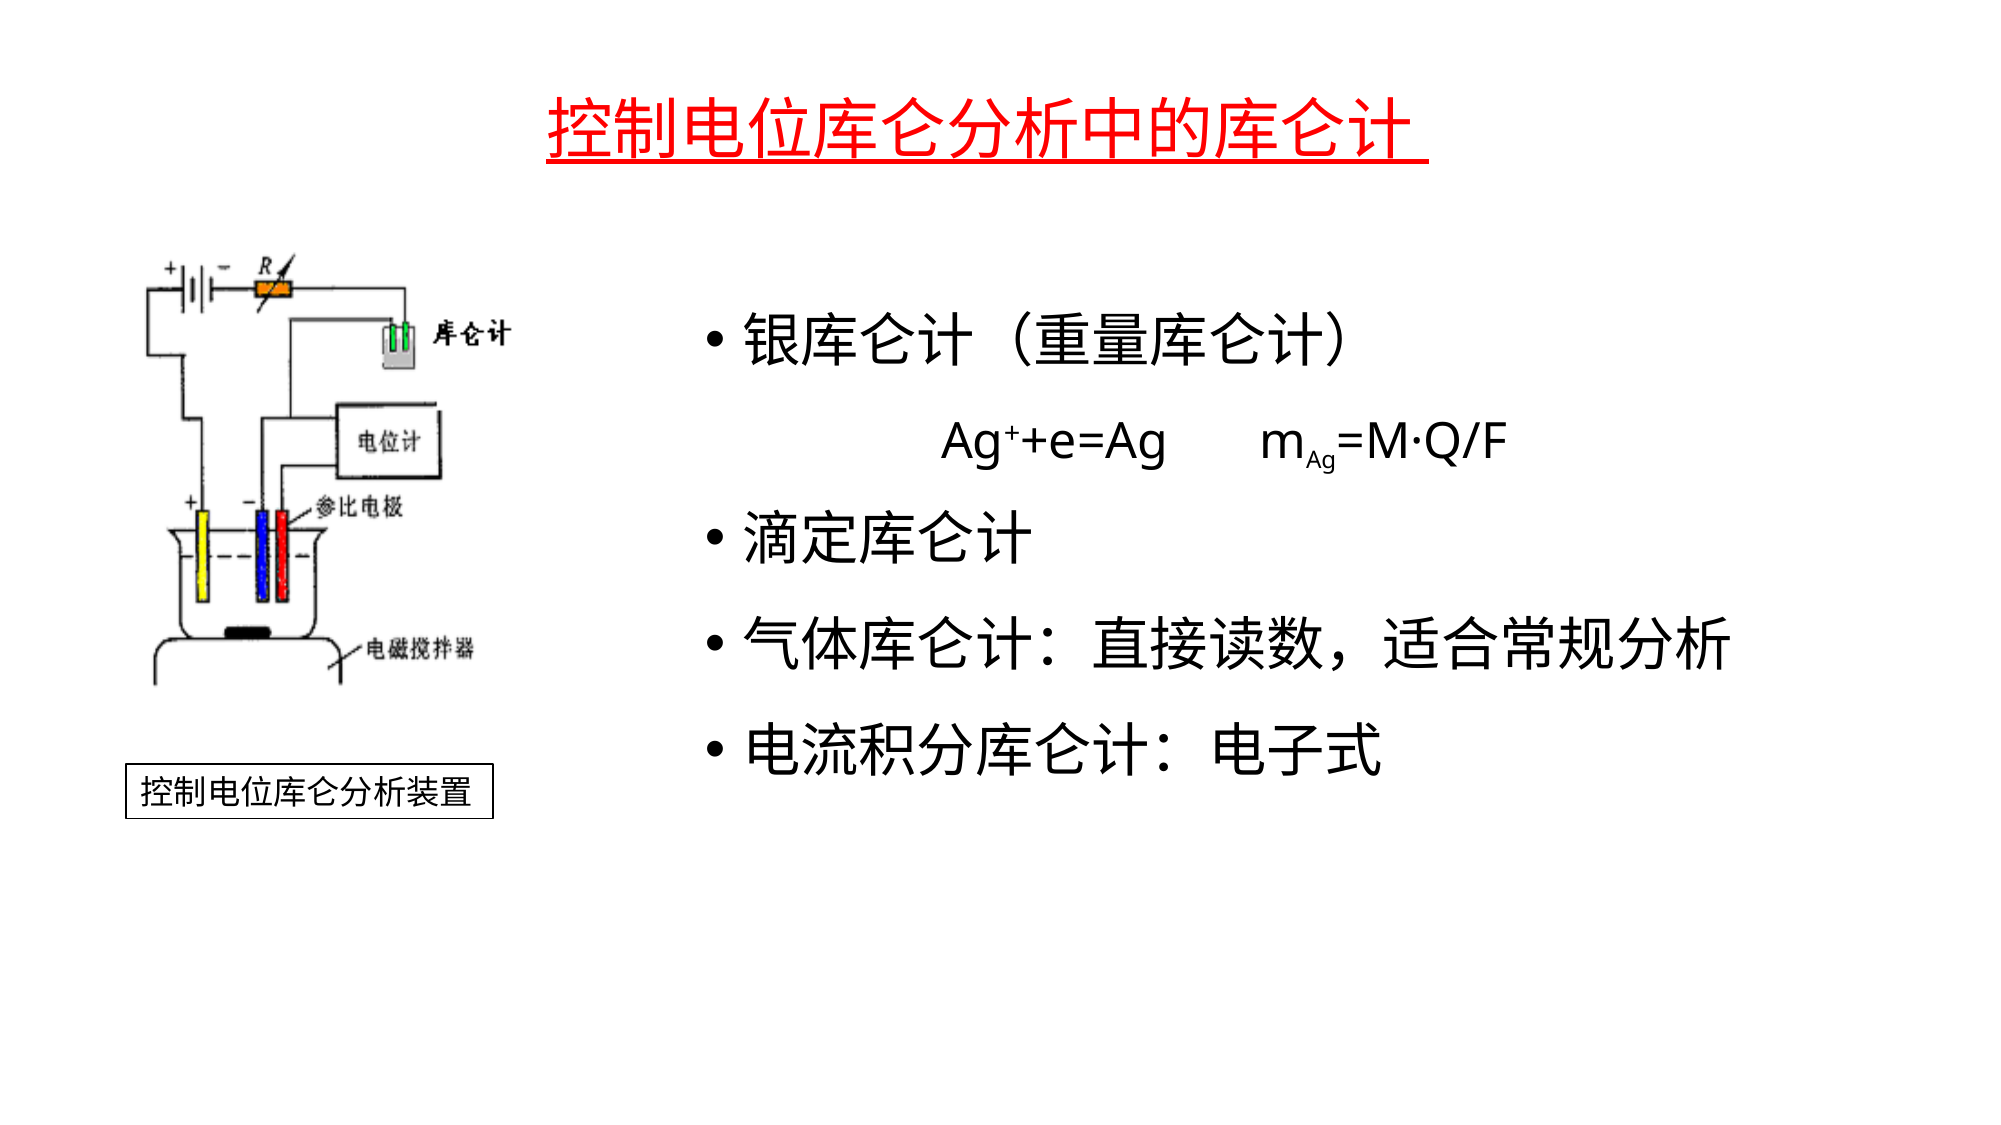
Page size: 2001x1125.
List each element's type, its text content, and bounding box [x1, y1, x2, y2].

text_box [125, 251, 517, 690]
text_box Ag++e=Ag mAg=M·Q/F [926, 401, 1600, 482]
text_box 控制电位库仑分析装置 [125, 763, 494, 819]
text_box 控制电位库仑分析中的库仑计 [531, 79, 1444, 175]
list 银库仑计（重量库仑计） 滴定库仑计 气体库仑计：直接读数，适合常规分析 电流积分库仑计：电子式 [614, 175, 1879, 919]
